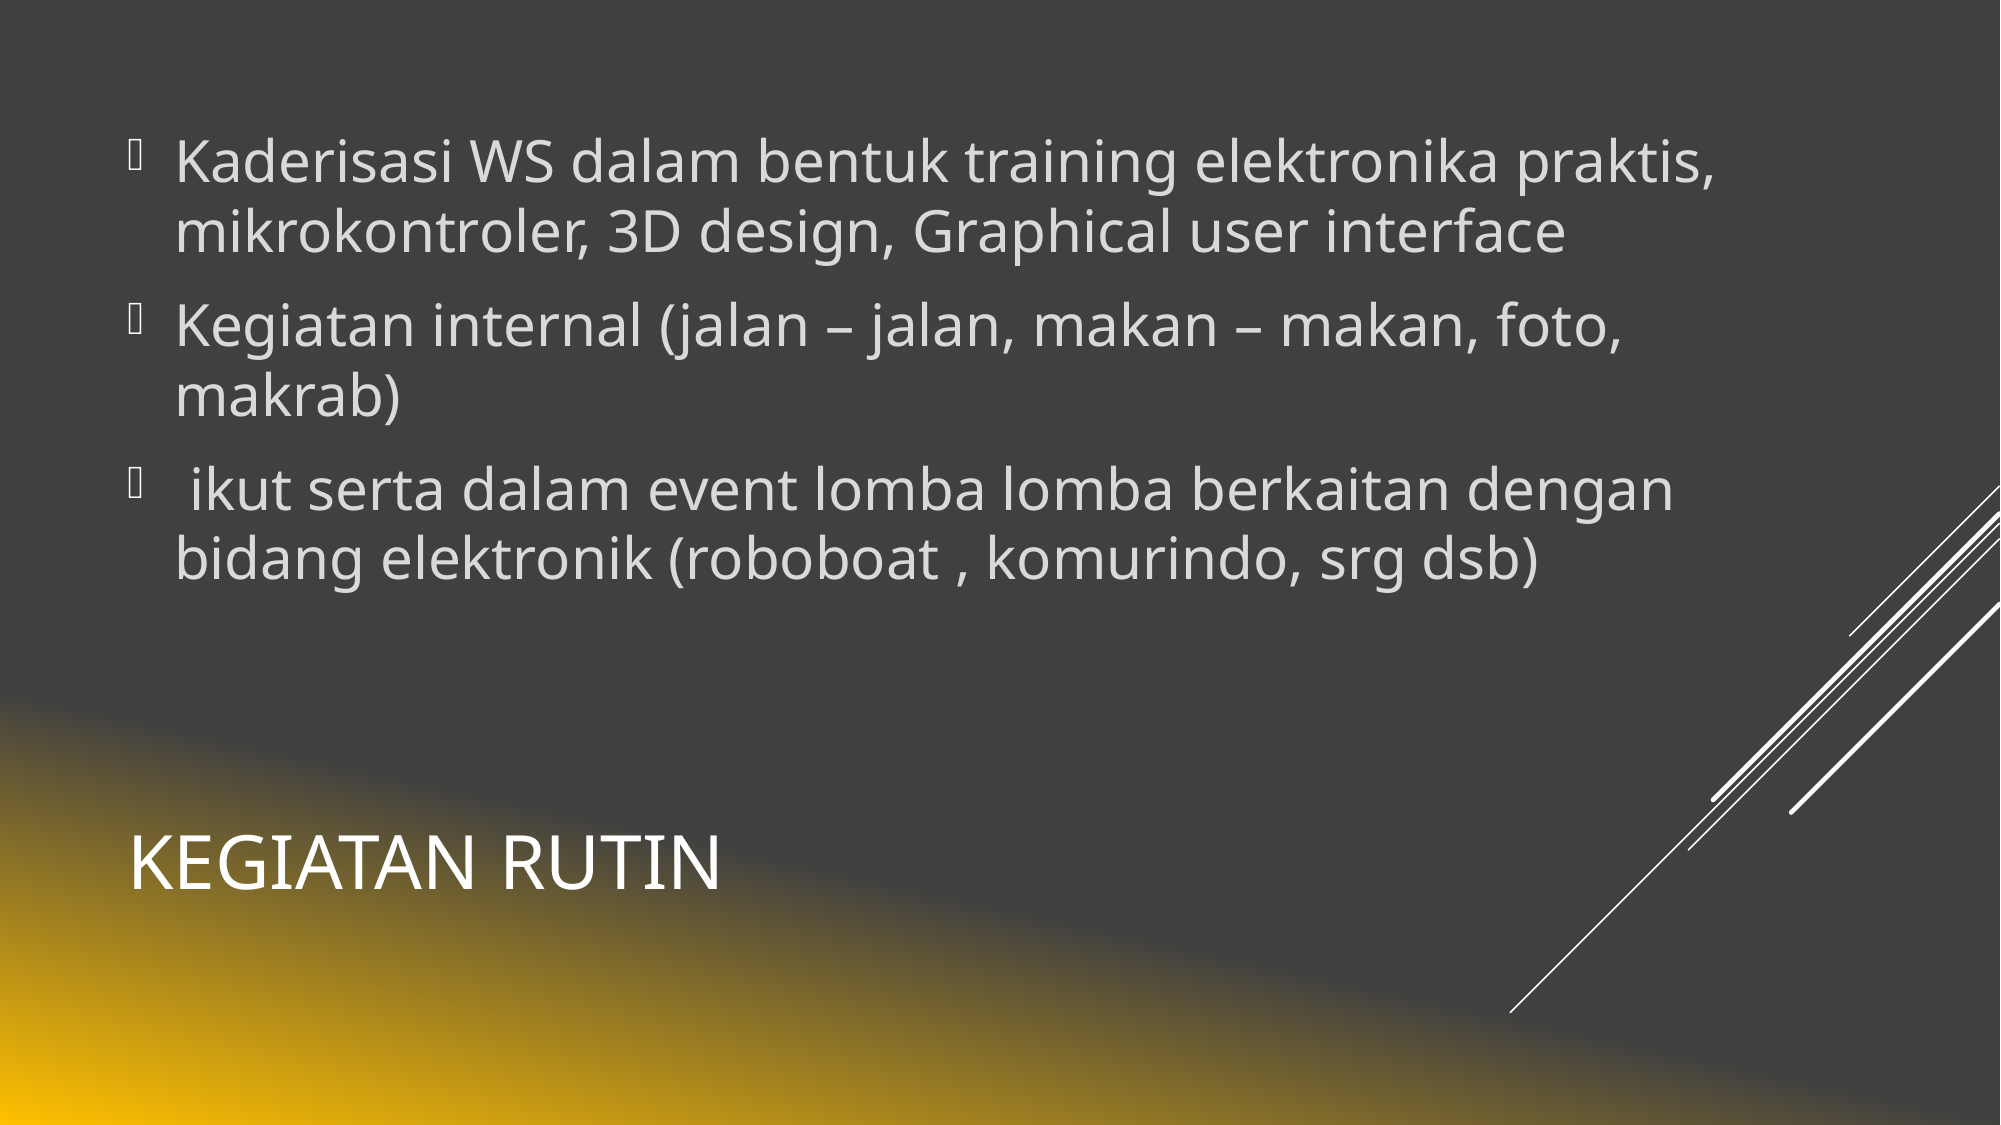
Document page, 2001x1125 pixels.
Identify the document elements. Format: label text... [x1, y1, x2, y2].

title Kegiatan Rutin [112, 736, 1513, 984]
list Kaderisasi WS dalam bentuk training elektronika praktis, mikrokontroler, 3D design, Graphical user interface Kegiatan internal (jalan – jalan, makan – makan, foto, makrab) ikut serta dalam event lomba lomba berkaitan dengan bidang elektronik (roboboat , komurindo, srg dsb) [112, 81, 1869, 706]
